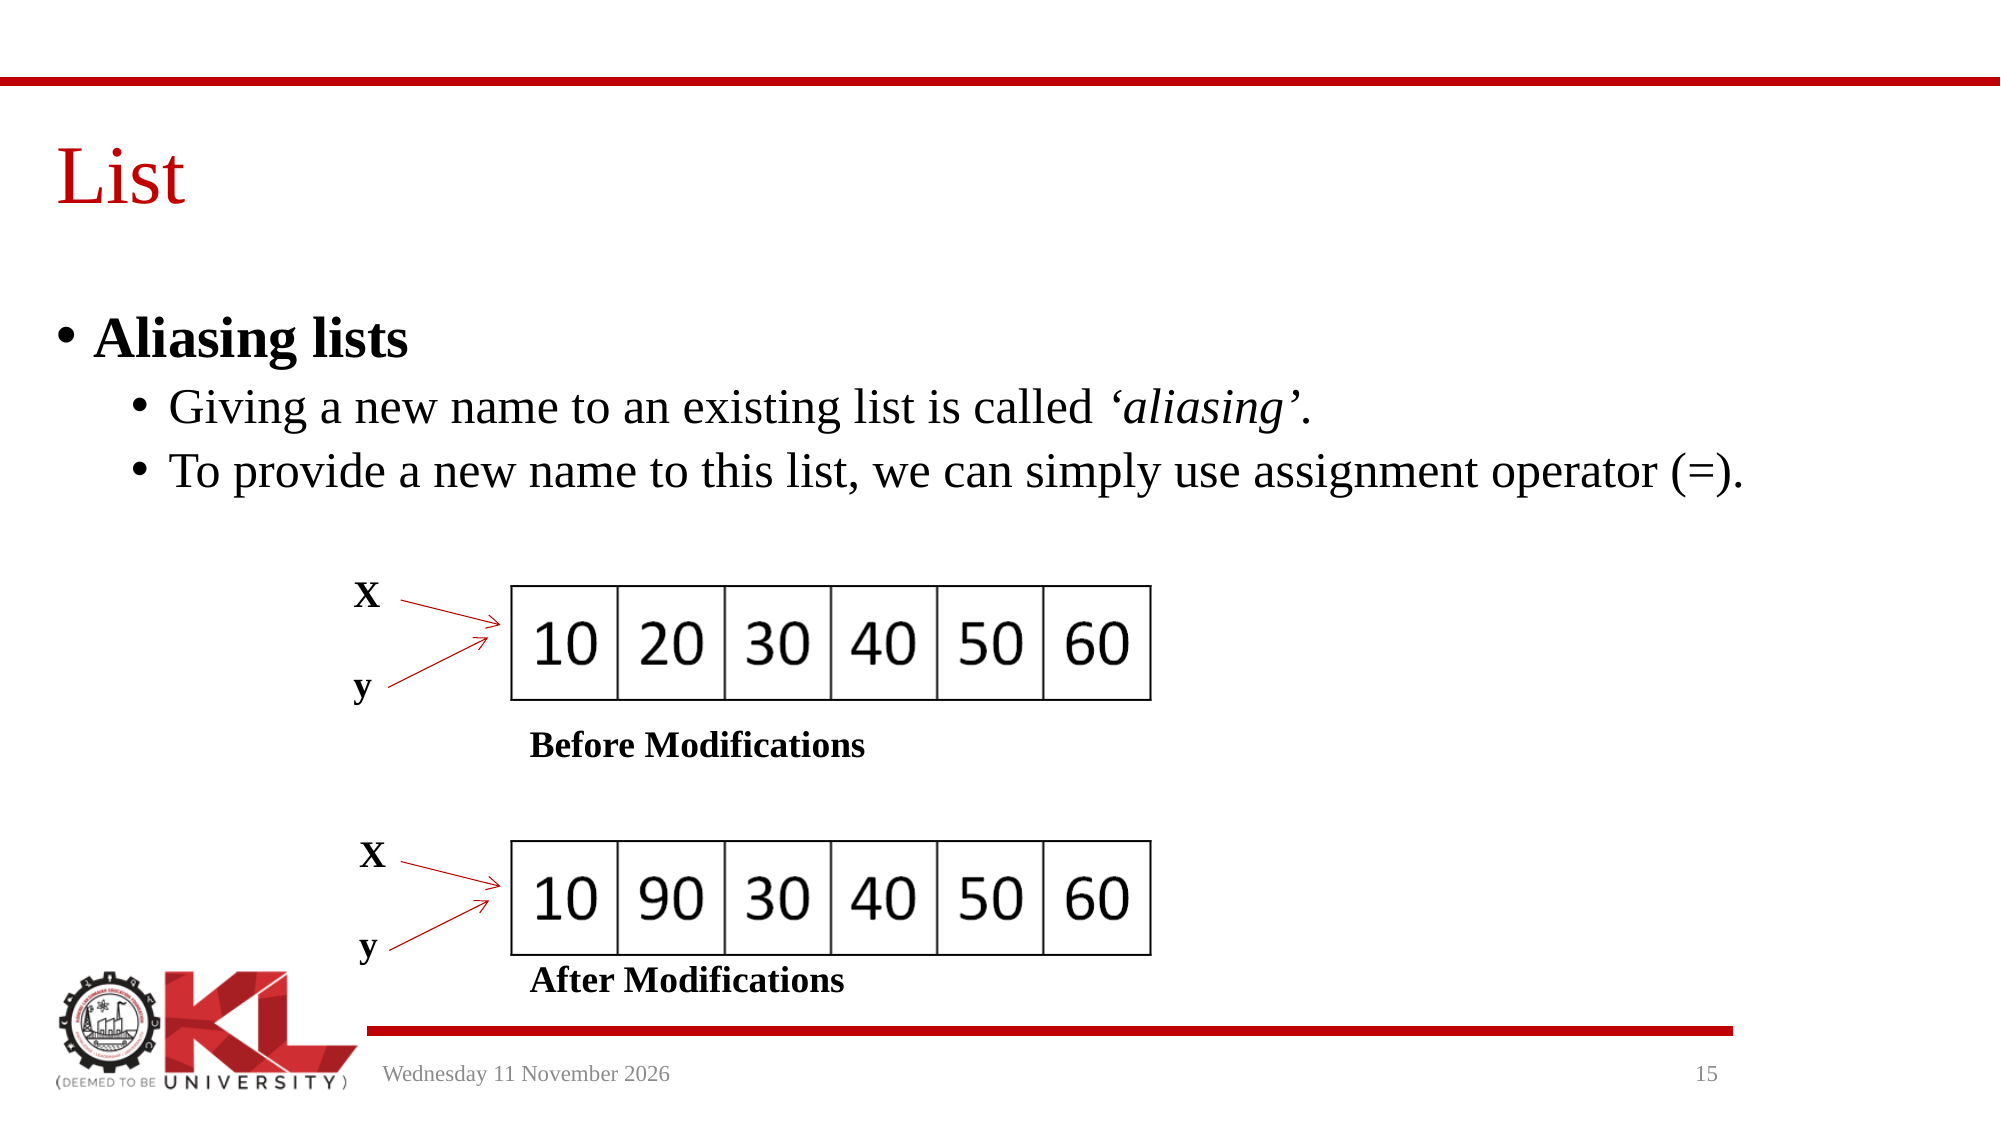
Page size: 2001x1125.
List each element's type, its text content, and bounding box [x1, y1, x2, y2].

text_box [400, 861, 500, 887]
slide_number 15 [1615, 1042, 1734, 1103]
text_box X y [338, 562, 396, 713]
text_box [388, 637, 489, 688]
picture [500, 574, 1162, 712]
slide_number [367, 1042, 706, 1103]
text_box After Modifications [514, 967, 860, 1008]
list Aliasing lists Giving a new name to an existing list is called ‘aliasing’. To provide a new name to this list, we can simply use assignment operator (=). [40, 299, 1963, 522]
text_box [400, 599, 500, 625]
picture [40, 962, 368, 1103]
title List [40, 81, 1963, 273]
picture [500, 829, 1162, 967]
text_box Before Modifications [514, 712, 881, 773]
text_box X y [344, 822, 402, 973]
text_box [389, 900, 490, 951]
